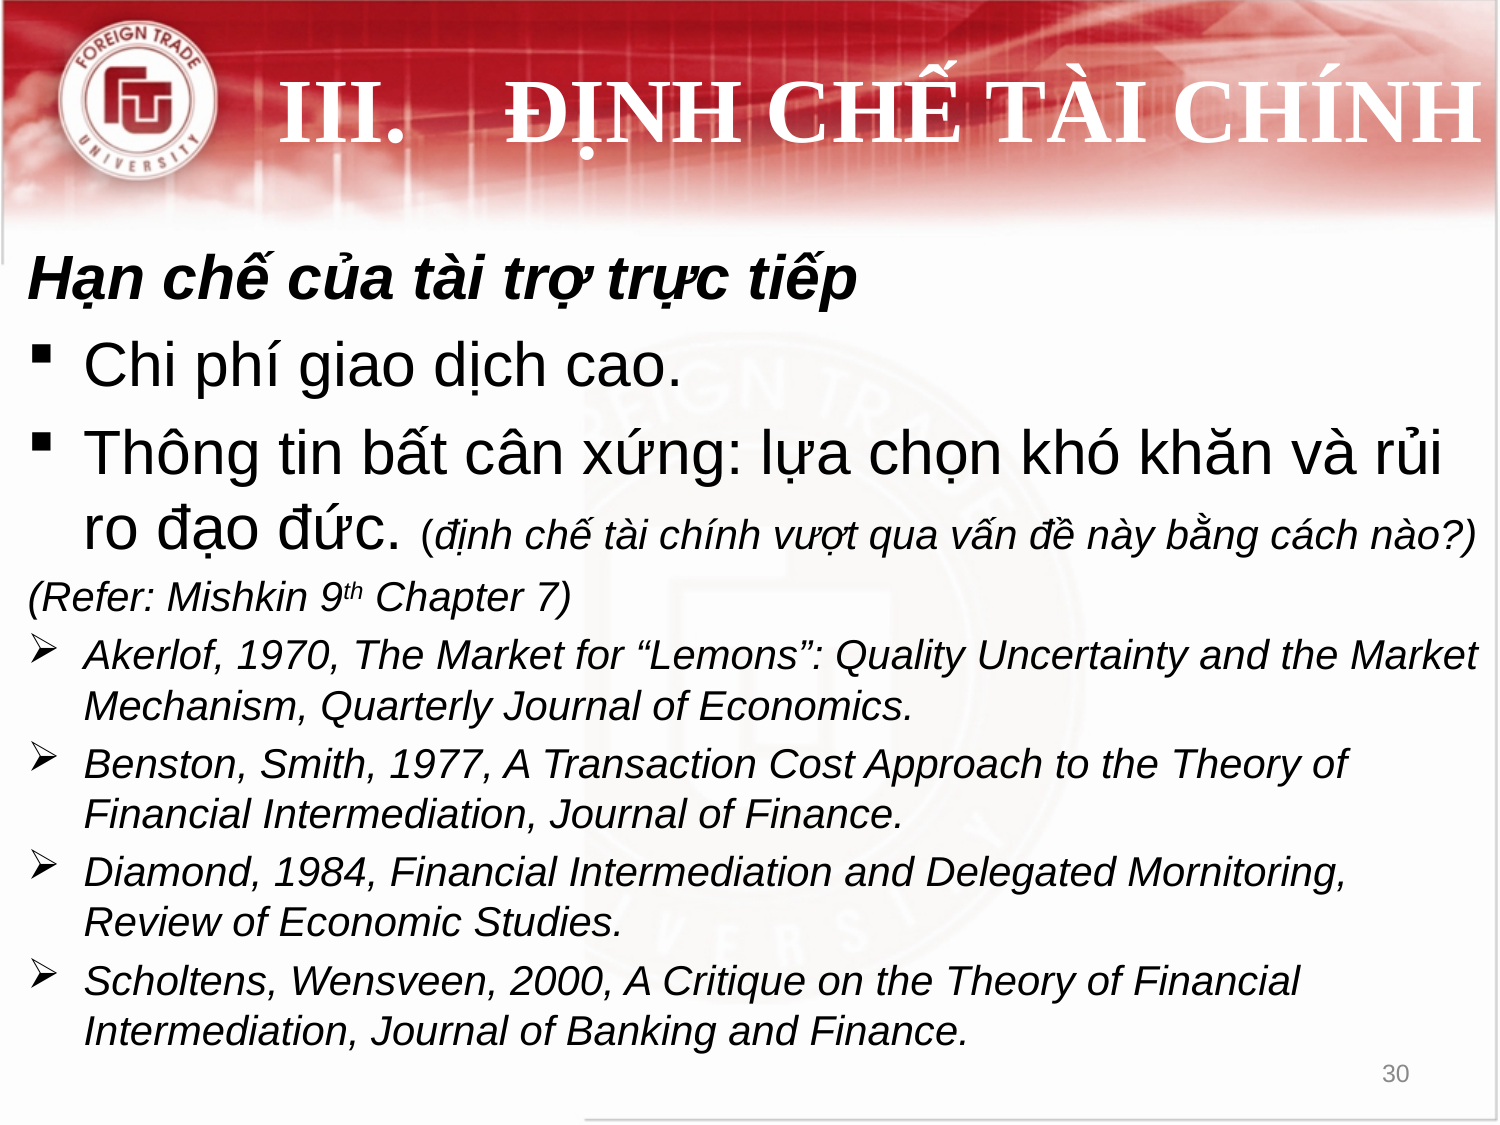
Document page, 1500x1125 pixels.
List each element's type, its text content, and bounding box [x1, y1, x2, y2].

list Hạn chế của tài trợ trực tiếp Chi phí giao dịch cao. Thông tin bất cân xứng: lựa chọn khó khăn và rủi ro đạo đức. (định chế tài chính vượt qua vấn đề này bằng cách nào?) (Refer: Mishkin 9th Chapter 7) Akerlof, 1970, The Market for “Lemons”: Quality Uncertainty and the Market Mechanism, Quarterly Journal of Economics. Benston, Smith, 1977, A Transaction Cost Approach to the Theory of Financial Intermediation, Journal of Finance. Diamond, 1984, Financial Intermediation and Delegated Mornitoring, Review of Economic Studies. Scholtens, Wensveen, 2000, A Critique on the Theory of Financial Intermediation, Journal of Banking and Finance. [12, 229, 1500, 1001]
picture [0, 0, 1500, 1125]
slide_number 30 [1074, 1042, 1425, 1103]
title III. ĐỊNH CHẾ TÀI CHÍNH [262, 23, 1500, 188]
